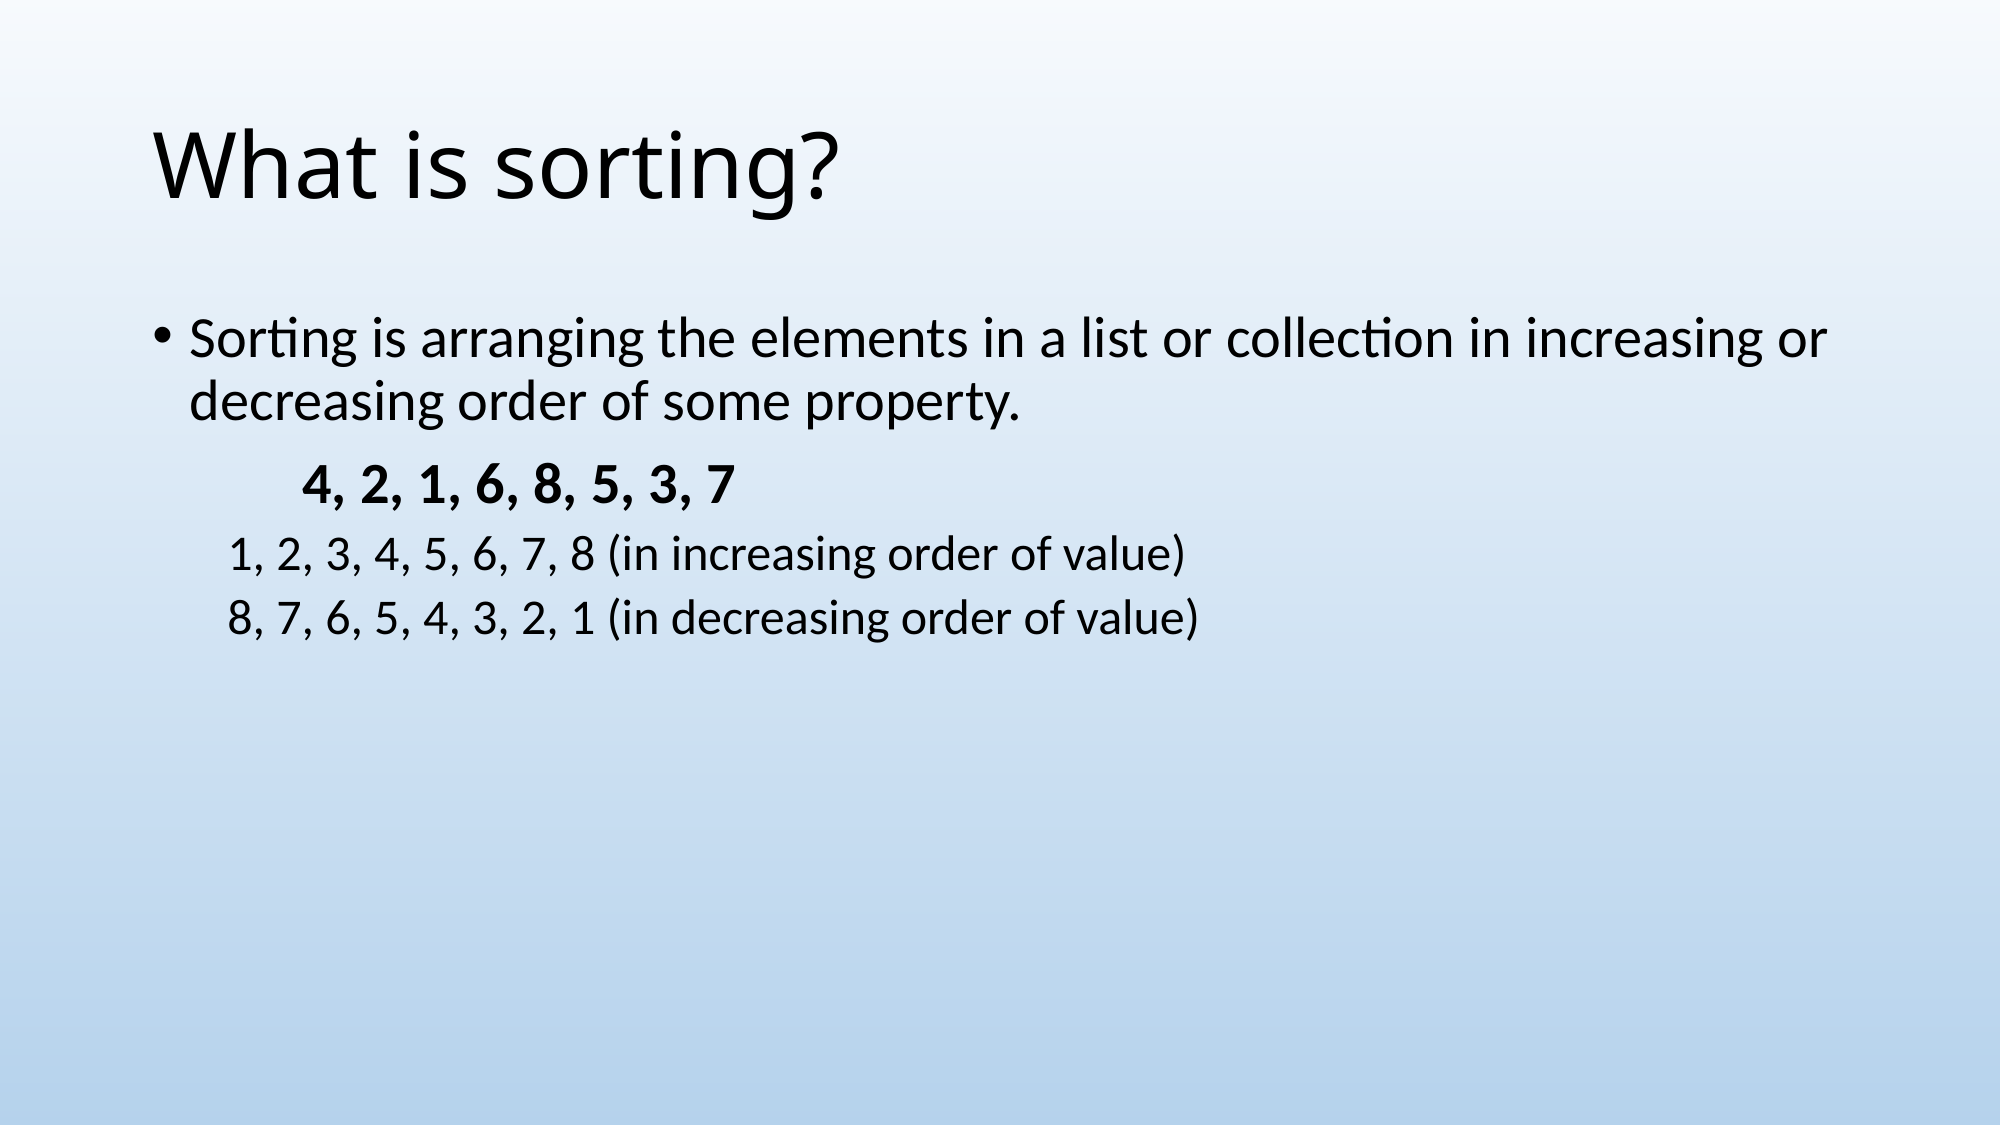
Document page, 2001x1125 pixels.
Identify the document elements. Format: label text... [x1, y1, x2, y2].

list Sorting is arranging the elements in a list or collection in increasing or decreasing order of some property. 4, 2, 1, 6, 8, 5, 3, 7 1, 2, 3, 4, 5, 6, 7, 8 (in increasing order of value) 8, 7, 6, 5, 4, 3, 2, 1 (in decreasing order of value) [137, 299, 1863, 1014]
title What is sorting? [137, 59, 1863, 278]
